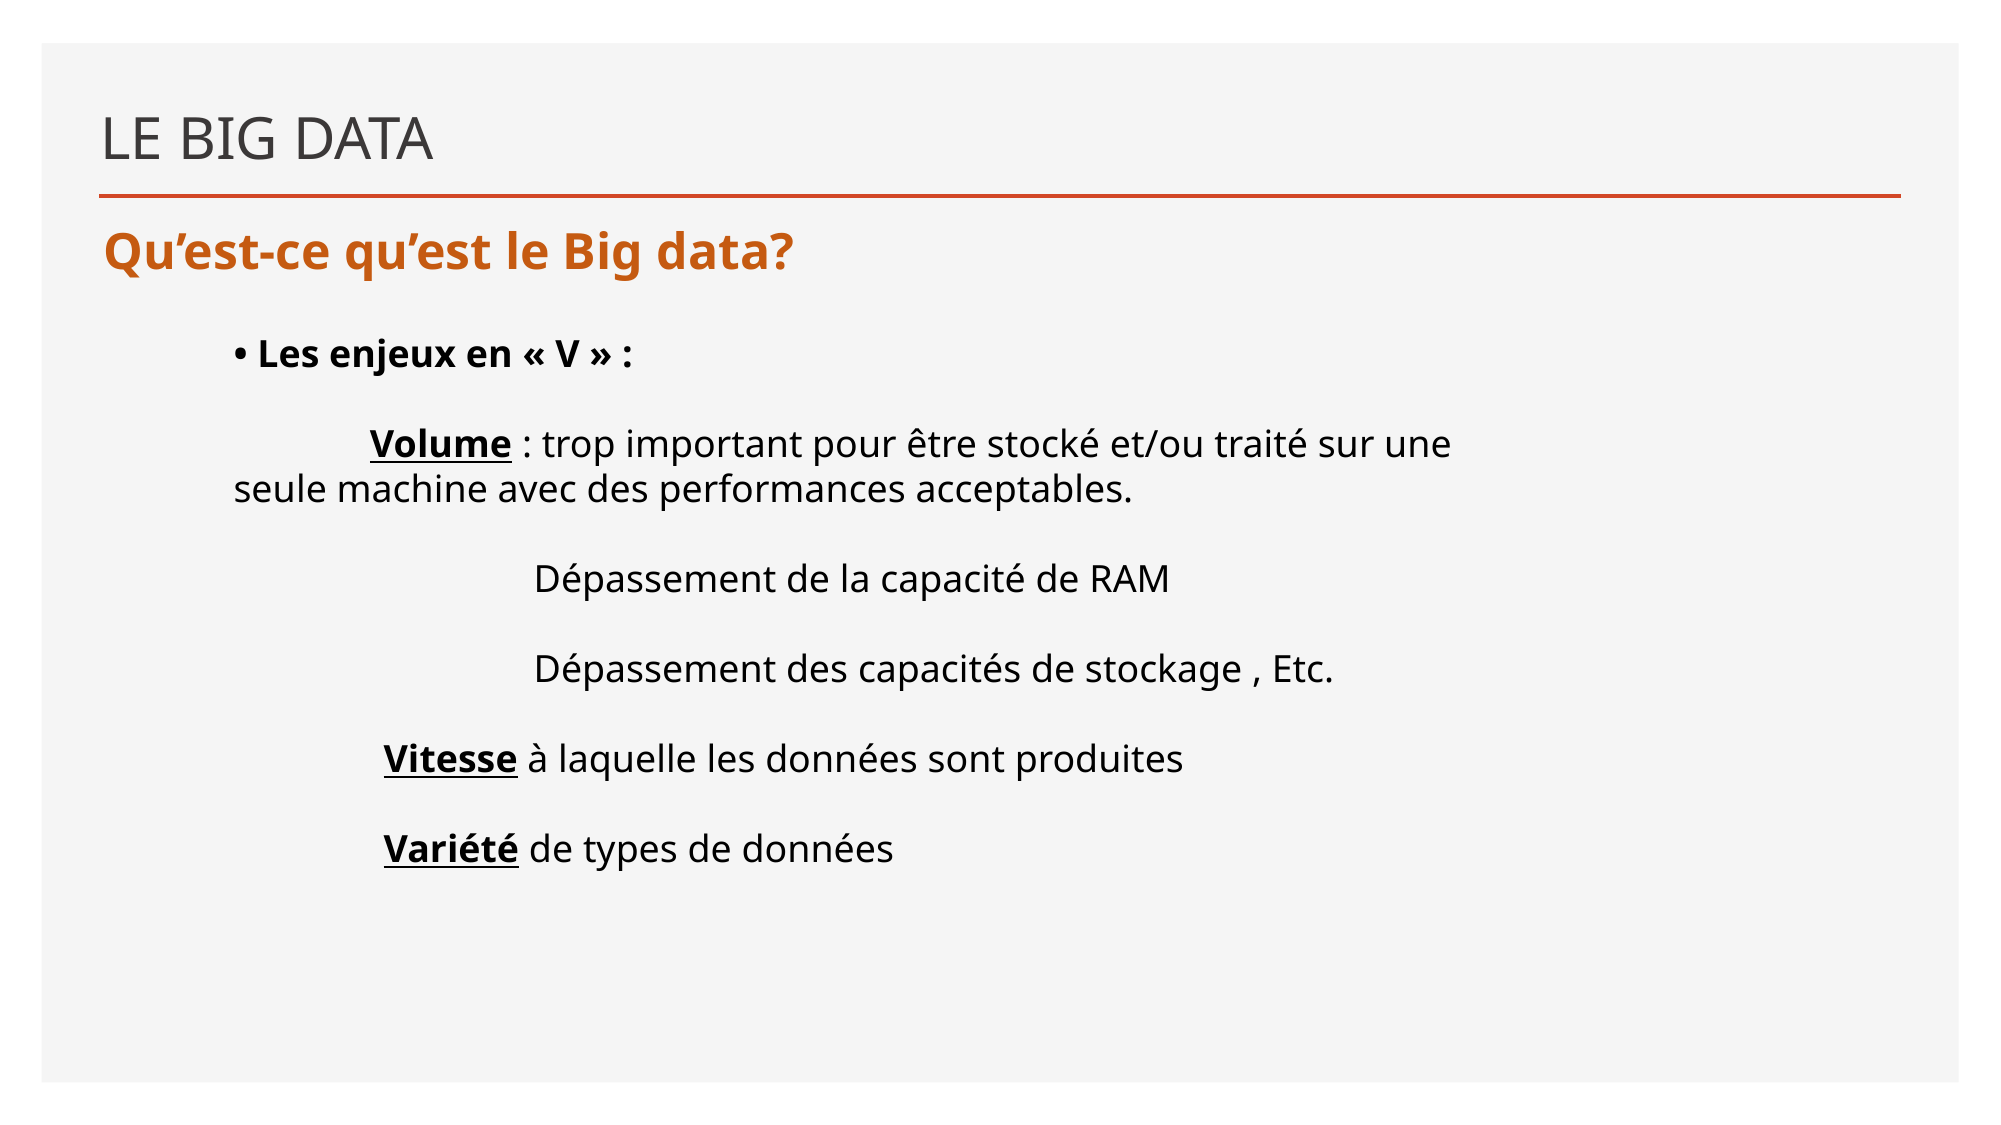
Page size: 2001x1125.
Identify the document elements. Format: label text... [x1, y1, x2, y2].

text_box • Les enjeux en « V » : Volume : trop important pour être stocké et/ou traité sur une seule machine avec des performances acceptables. Dépassement de la capacité de RAM Dépassement des capacités de stockage , Etc. Vitesse à laquelle les données sont produites Variété de types de données [218, 322, 1523, 878]
list Qu’est-ce qu’est le Big data? [88, 234, 940, 1021]
title LE BIG DATA [85, 73, 1214, 179]
